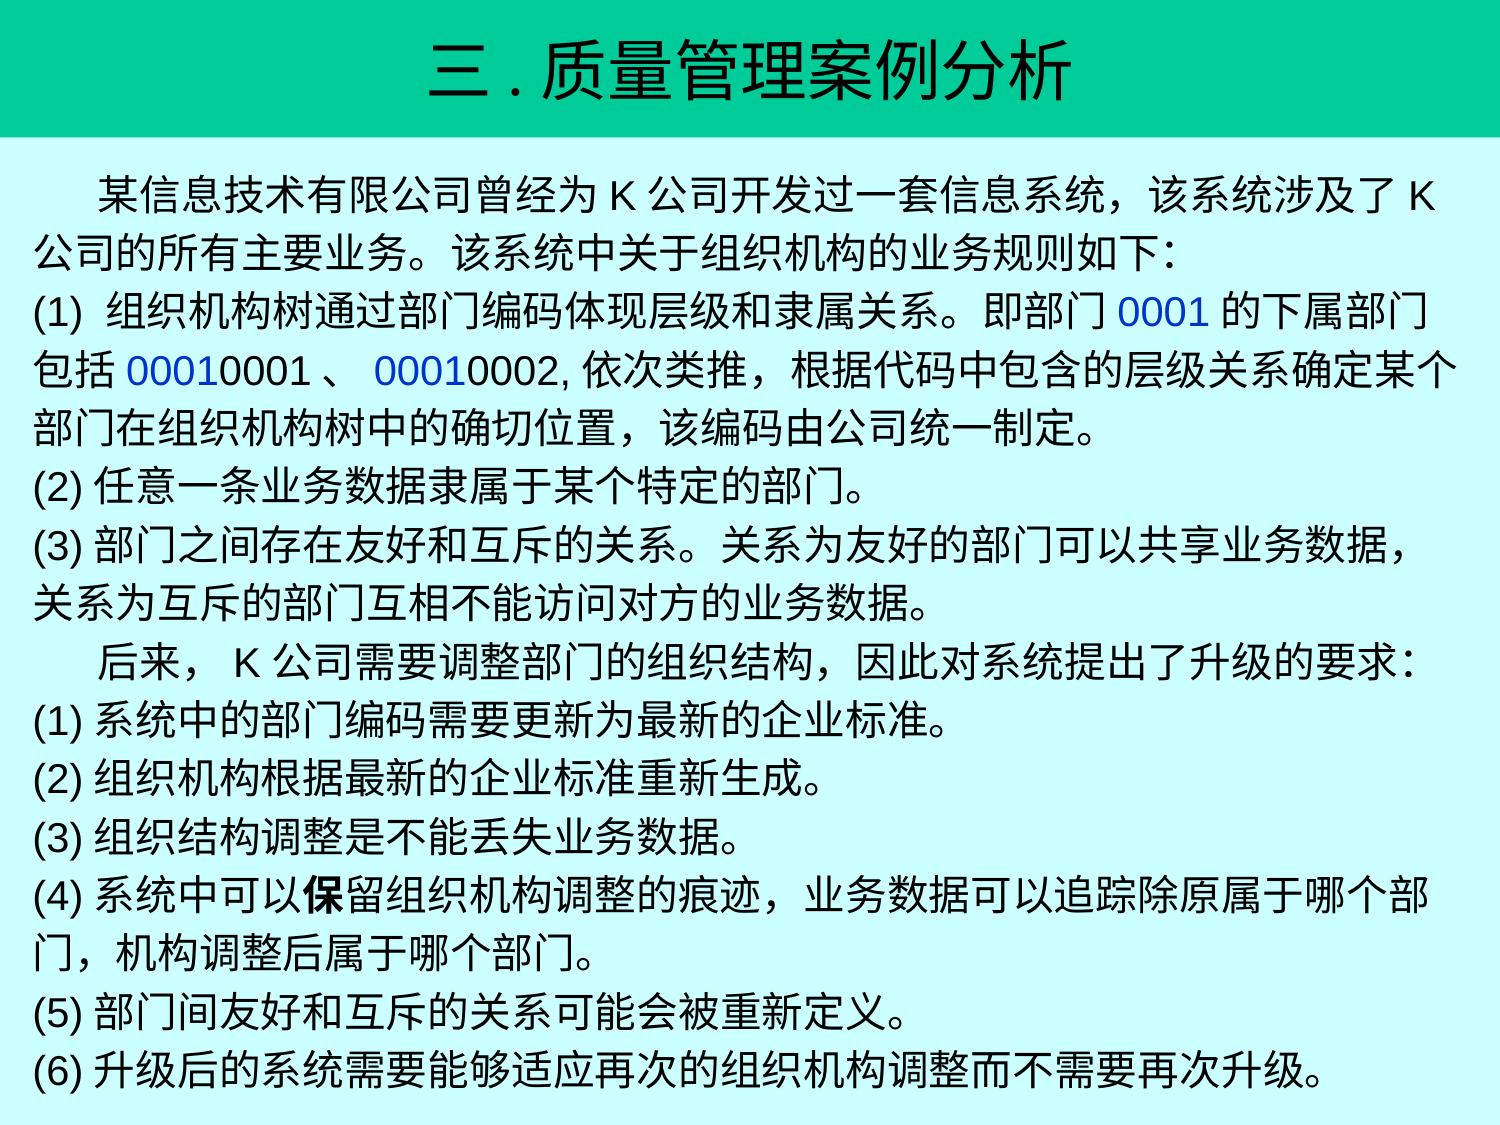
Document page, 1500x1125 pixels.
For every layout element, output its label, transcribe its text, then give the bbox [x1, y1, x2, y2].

title 三.质量管理案例分析 [0, 0, 1500, 138]
text_box 某信息技术有限公司曾经为K公司开发过一套信息系统，该系统涉及了K公司的所有主要业务。该系统中关于组织机构的业务规则如下： (1) 组织机构树通过部门编码体现层级和隶属关系。即部门0001的下属部门包括00010001、00010002,依次类推，根据代码中包含的层级关系确定某个部门在组织机构树中的确切位置，该编码由公司统一制定。 (2)任意一条业务数据隶属于某个特定的部门。 (3)部门之间存在友好和互斥的关系。关系为友好的部门可以共享业务数据，关系为互斥的部门互相不能访问对方的业务数据。 后来，K公司需要调整部门的组织结构，因此对系统提出了升级的要求： (1)系统中的部门编码需要更新为最新的企业标准。 (2)组织机构根据最新的企业标准重新生成。 (3)组织结构调整是不能丢失业务数据。 (4)系统中可以保留组织机构调整的痕迹，业务数据可以追踪除原属于哪个部门，机构调整后属于哪个部门。 (5)部门间友好和互斥的关系可能会被重新定义。 (6)升级后的系统需要能够适应再次的组织机构调整而不需要再次升级。 [17, 152, 1477, 1102]
